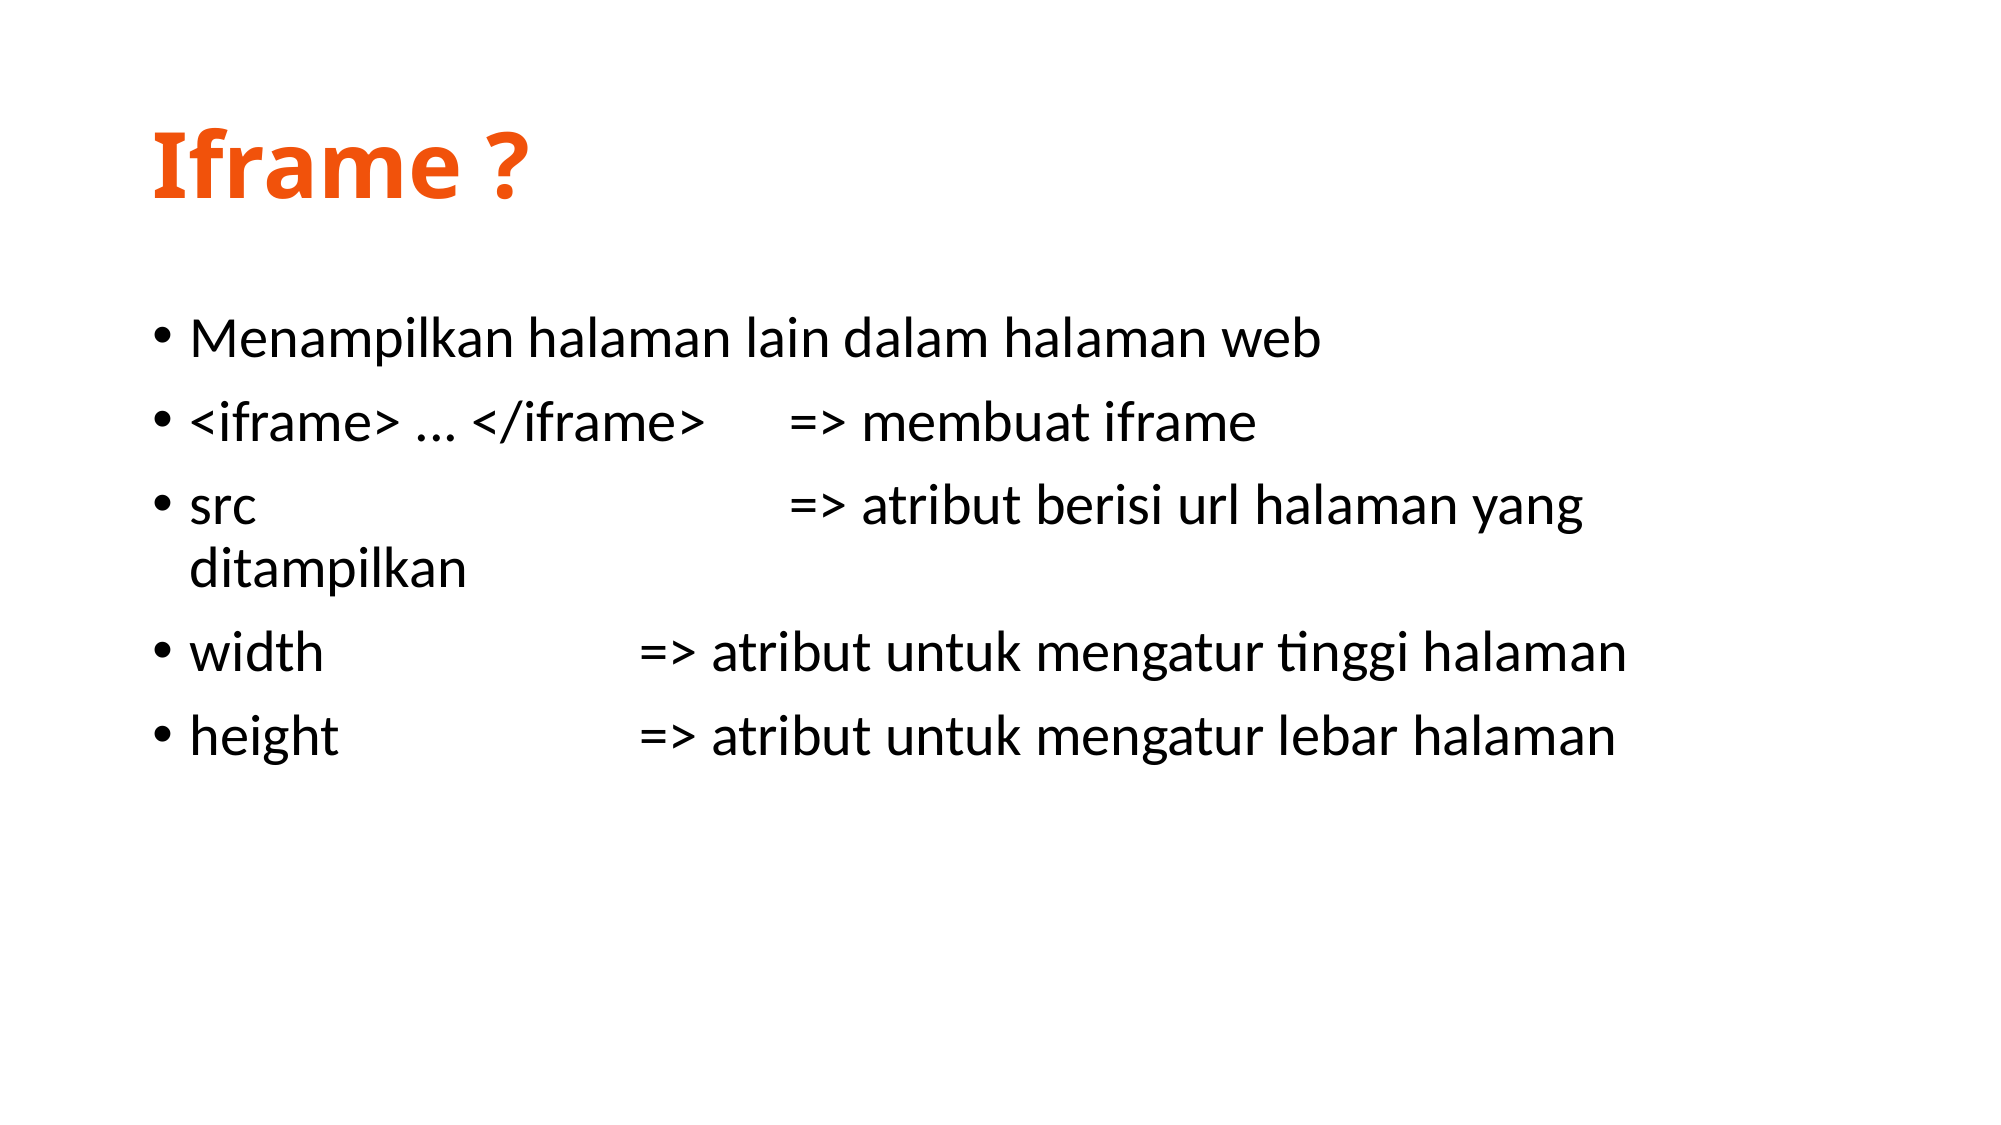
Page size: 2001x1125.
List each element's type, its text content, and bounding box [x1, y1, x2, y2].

list Menampilkan halaman lain dalam halaman web <iframe> ... </iframe> => membuat iframe src => atribut berisi url halaman yang ditampilkan width => atribut untuk mengatur tinggi halaman height => atribut untuk mengatur lebar halaman [137, 299, 1863, 1014]
title Iframe ? [137, 59, 1863, 278]
